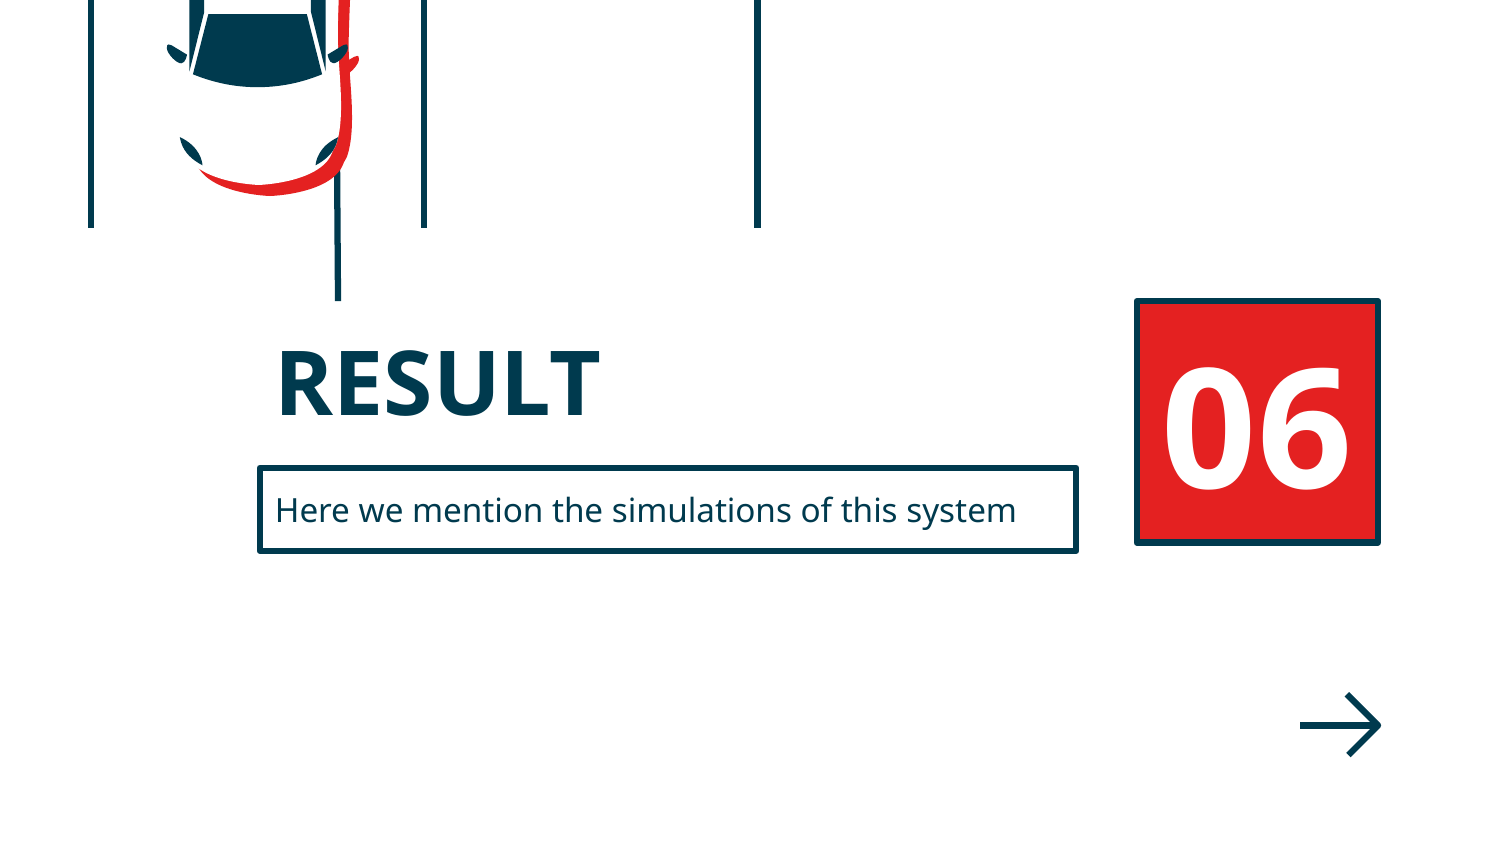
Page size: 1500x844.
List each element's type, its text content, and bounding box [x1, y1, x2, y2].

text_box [90, 0, 758, 302]
subtitle Here we mention the simulations of this system [257, 465, 1079, 554]
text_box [78, 0, 448, 109]
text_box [1300, 693, 1379, 756]
title 06 [1134, 298, 1381, 546]
title RESULT [259, 310, 1077, 443]
